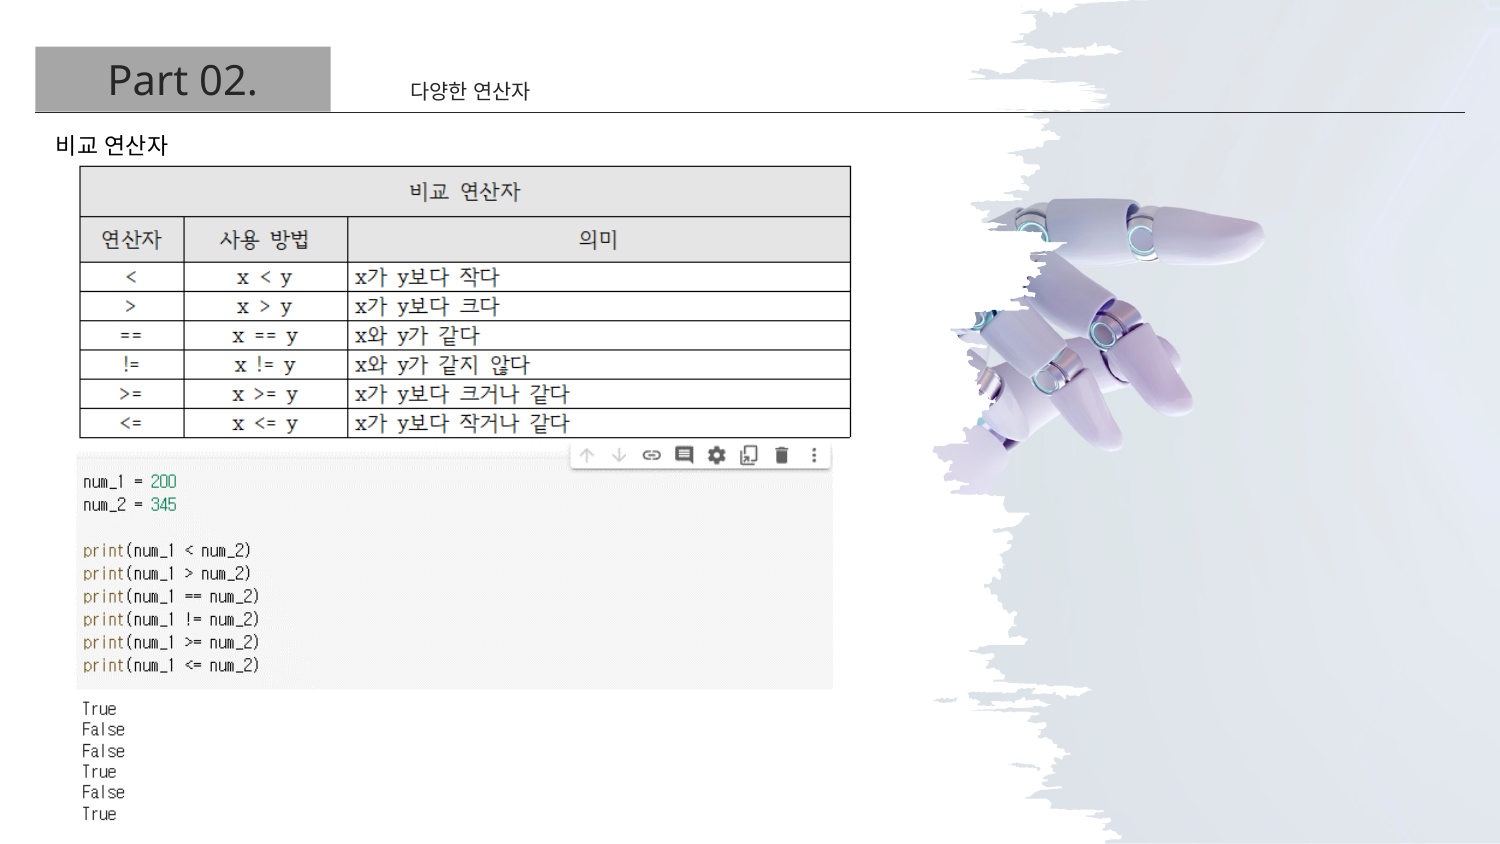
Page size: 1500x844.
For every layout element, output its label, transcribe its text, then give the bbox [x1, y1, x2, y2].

text_box 다양한 연산자 [316, 71, 625, 111]
text_box Part 02. [35, 46, 331, 111]
picture [76, 0, 1500, 844]
text_box 비교 연산자 [41, 124, 184, 167]
